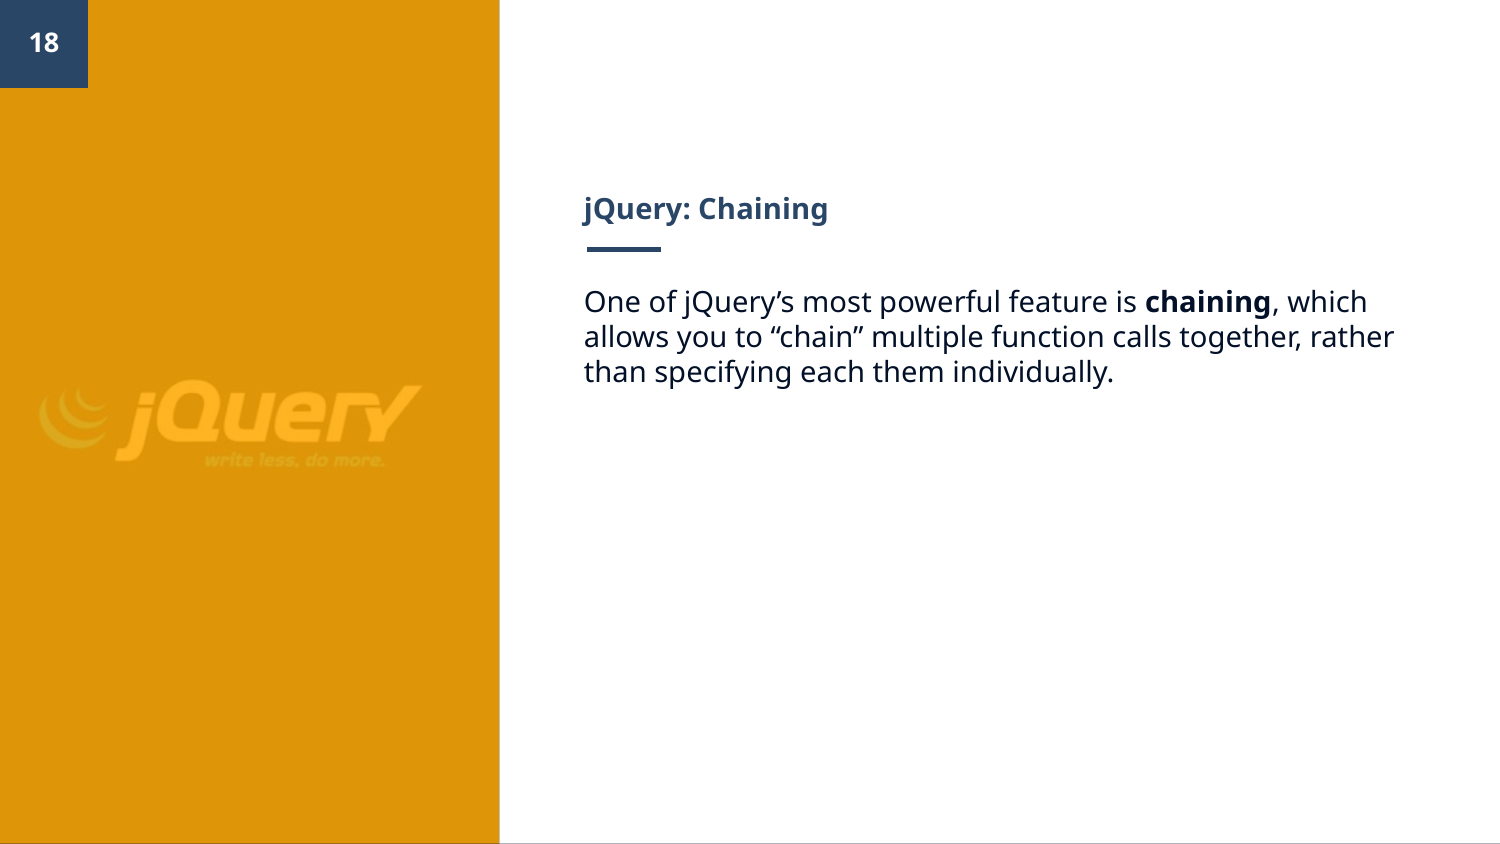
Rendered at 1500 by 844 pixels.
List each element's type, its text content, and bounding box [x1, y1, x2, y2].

list One of jQuery’s most powerful feature is chaining, which allows you to “chain” multiple function calls together, rather than specifying each them individually. [568, 268, 1475, 689]
slide_number ‹#› [0, 0, 89, 88]
title jQuery: Chaining [568, 130, 1426, 241]
